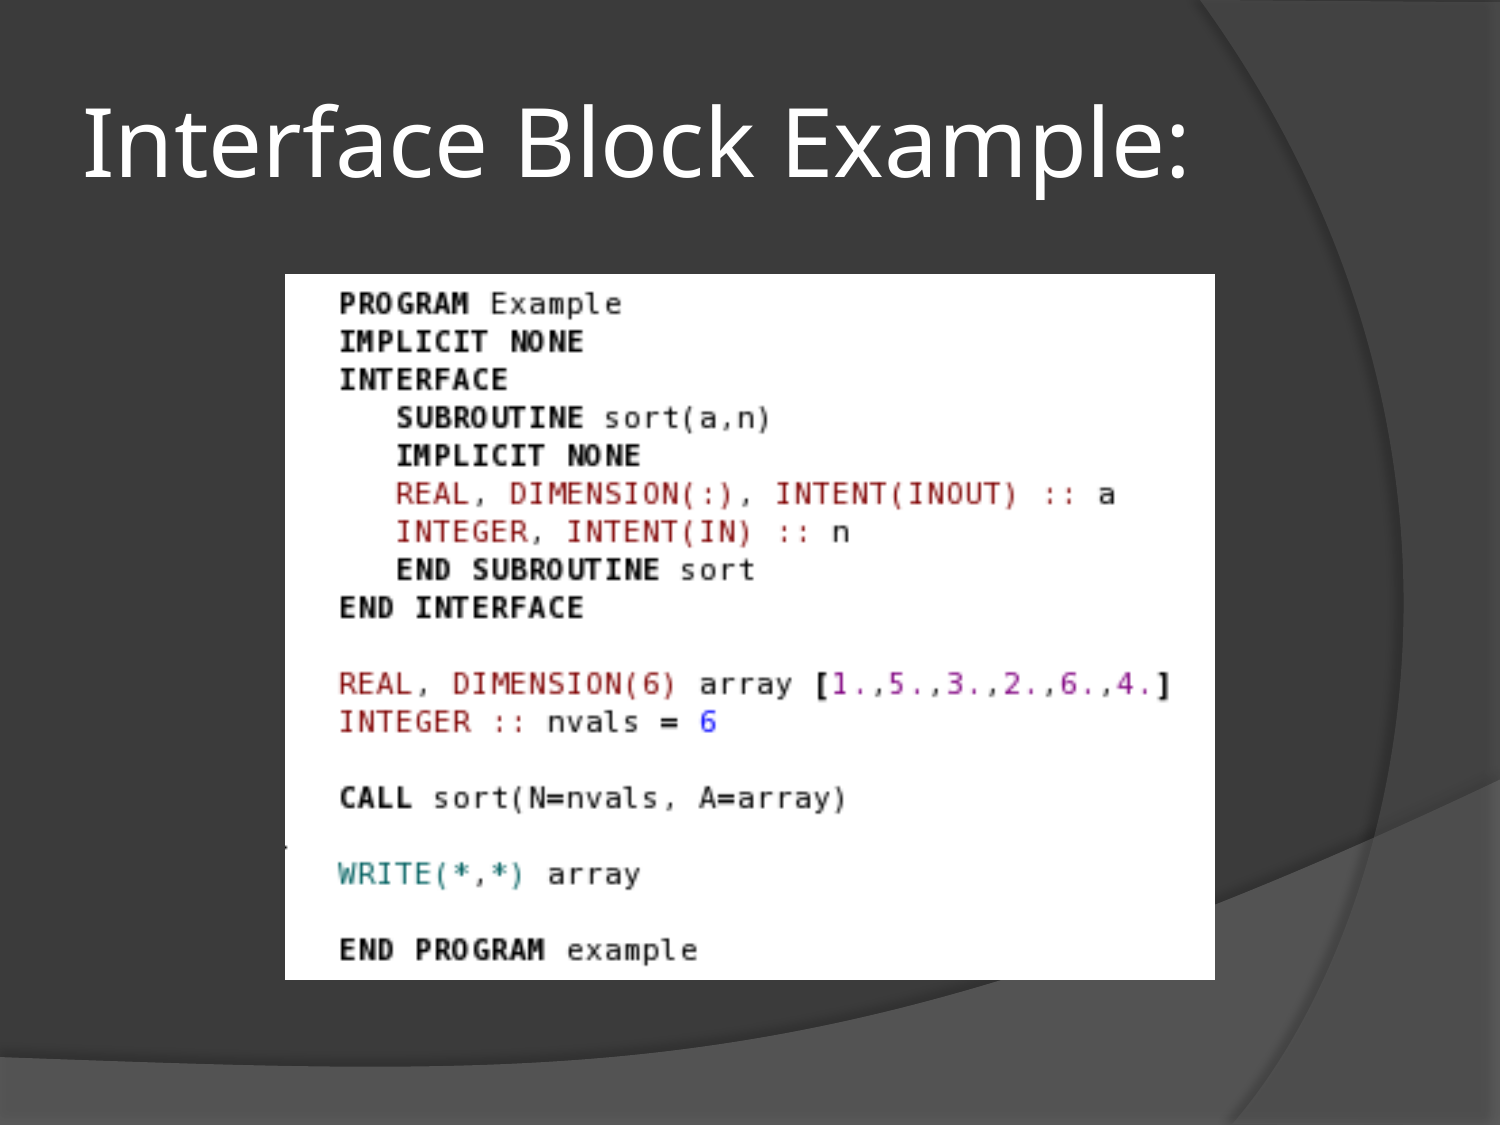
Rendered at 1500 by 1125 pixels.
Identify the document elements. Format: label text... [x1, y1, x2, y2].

picture [285, 274, 1215, 980]
title Interface Block Example: [75, 45, 1300, 233]
